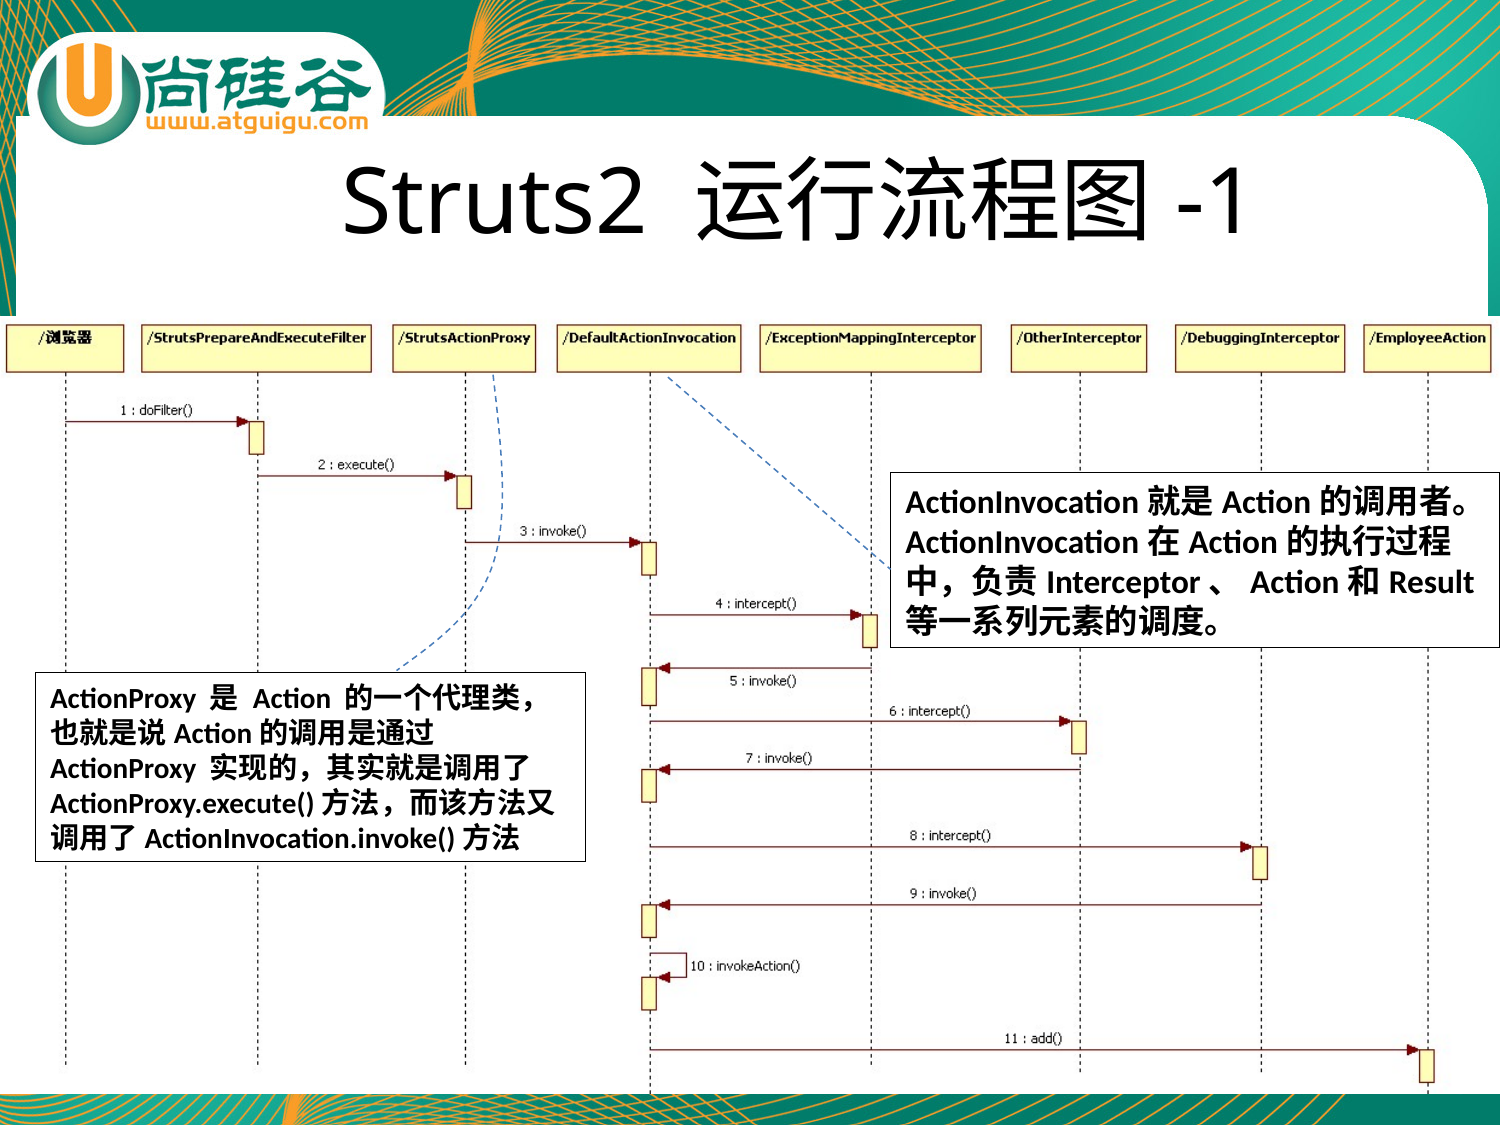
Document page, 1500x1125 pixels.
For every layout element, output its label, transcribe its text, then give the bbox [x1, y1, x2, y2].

title Struts2 运行流程图-1 [123, 103, 1474, 291]
picture [0, 0, 1500, 1125]
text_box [667, 376, 891, 570]
